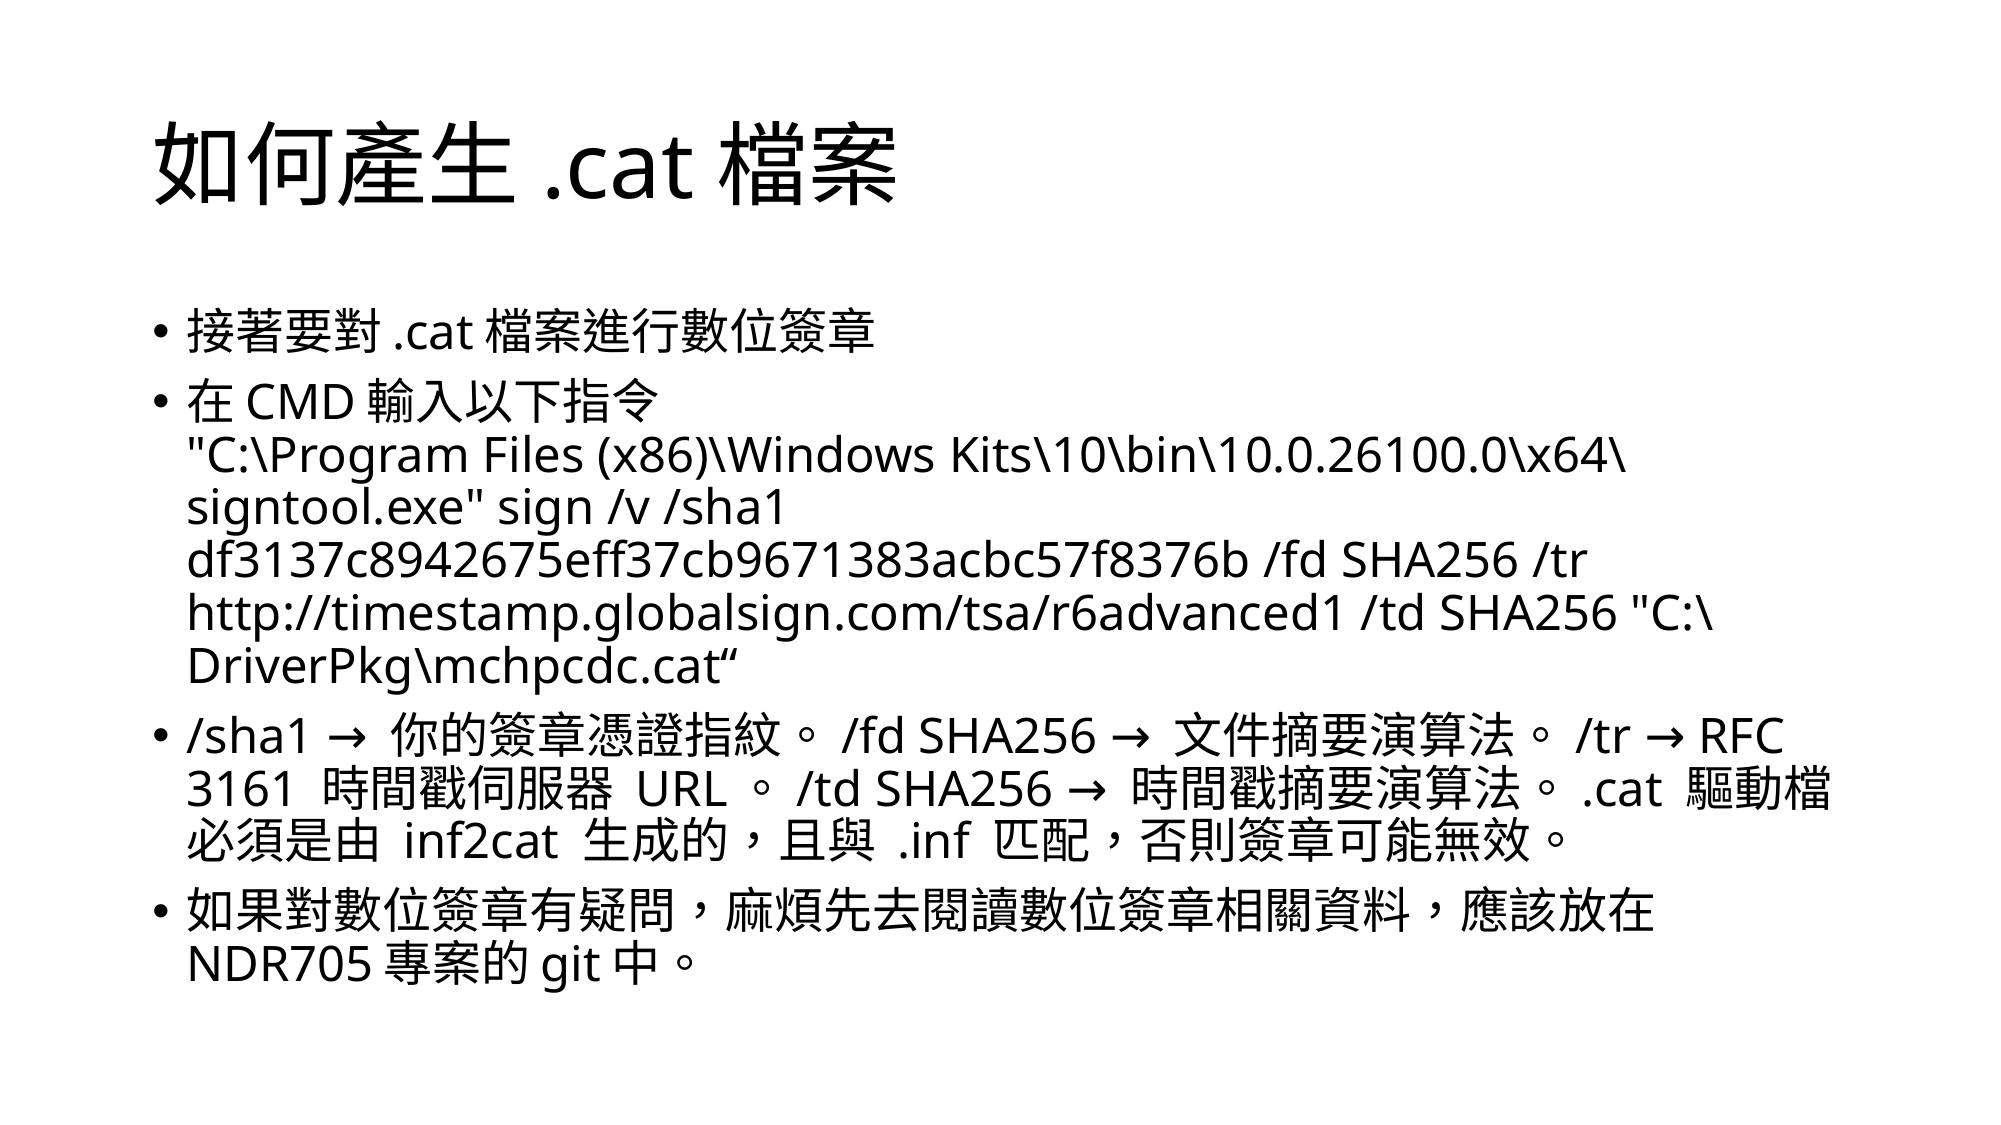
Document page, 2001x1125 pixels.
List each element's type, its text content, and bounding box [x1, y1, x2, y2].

title 如何產生.cat檔案 [137, 59, 1863, 278]
list 接著要對.cat檔案進行數位簽章 在CMD輸入以下指令 "C:\Program Files (x86)\Windows Kits\10\bin\10.0.26100.0\x64\signtool.exe" sign /v /sha1 df3137c8942675eff37cb9671383acbc57f8376b /fd SHA256 /tr http://timestamp.globalsign.com/tsa/r6advanced1 /td SHA256 "C:\DriverPkg\mchpcdc.cat“ /sha1 → 你的簽章憑證指紋。/fd SHA256 → 文件摘要演算法。/tr → RFC 3161 時間戳伺服器 URL。/td SHA256 → 時間戳摘要演算法。.cat 驅動檔必須是由 inf2cat 生成的，且與 .inf 匹配，否則簽章可能無效。 如果對數位簽章有疑問，麻煩先去閱讀數位簽章相關資料，應該放在NDR705專案的git中。 [137, 299, 1863, 1014]
